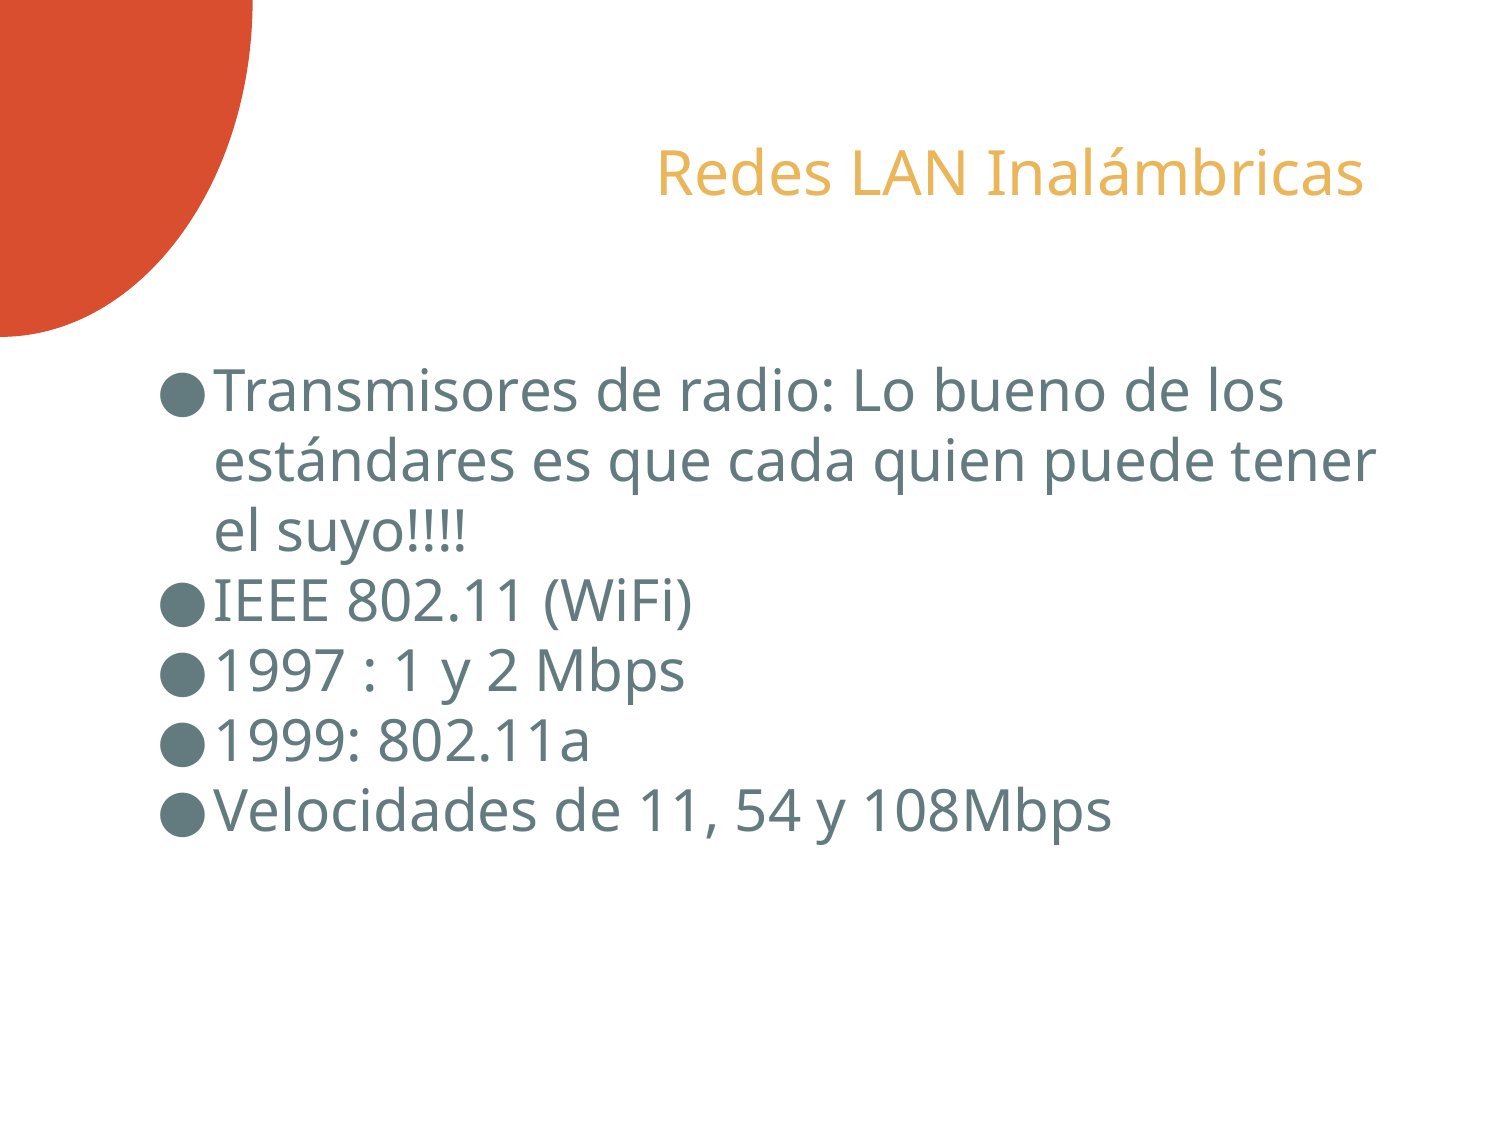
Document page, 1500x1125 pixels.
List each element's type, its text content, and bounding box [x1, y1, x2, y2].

title Redes LAN Inalámbricas [600, 118, 1382, 244]
list Transmisores de radio: Lo bueno de los estándares es que cada quien puede tener el suyo!!!! IEEE 802.11 (WiFi) 1997 : 1 y 2 Mbps 1999: 802.11a Velocidades de 11, 54 y 108Mbps [123, 338, 1398, 1000]
